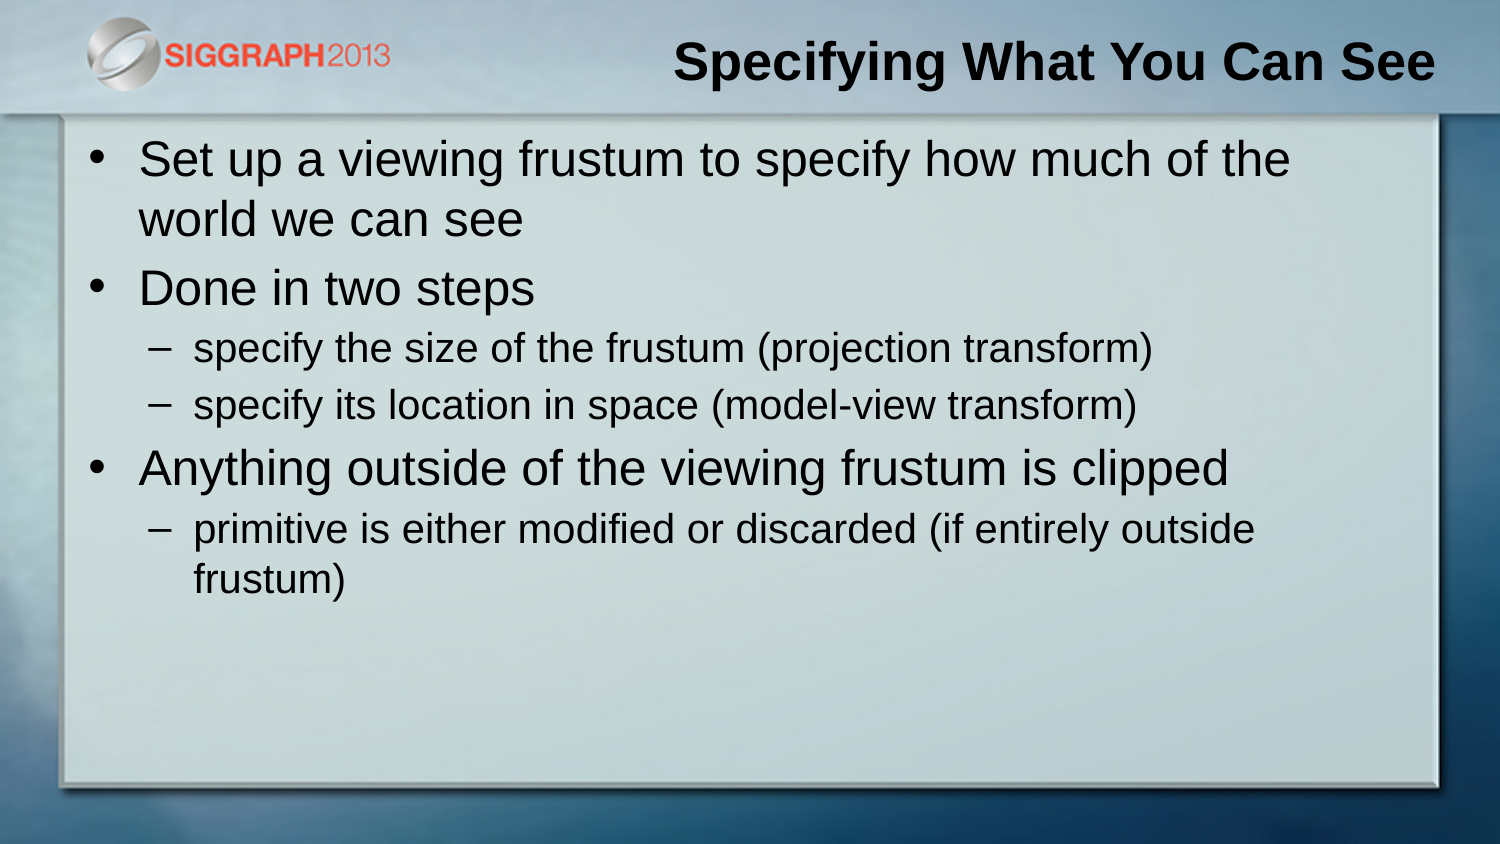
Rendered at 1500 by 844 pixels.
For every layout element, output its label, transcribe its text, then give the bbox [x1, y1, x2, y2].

list Set up a viewing frustum to specify how much of the world we can see Done in two steps specify the size of the frustum (projection transform) specify its location in space (model-view transform) Anything outside of the viewing frustum is clipped primitive is either modified or discarded (if entirely outside frustum) [75, 120, 1425, 782]
picture [0, 0, 1500, 844]
title Specifying What You Can See [406, 15, 1452, 102]
